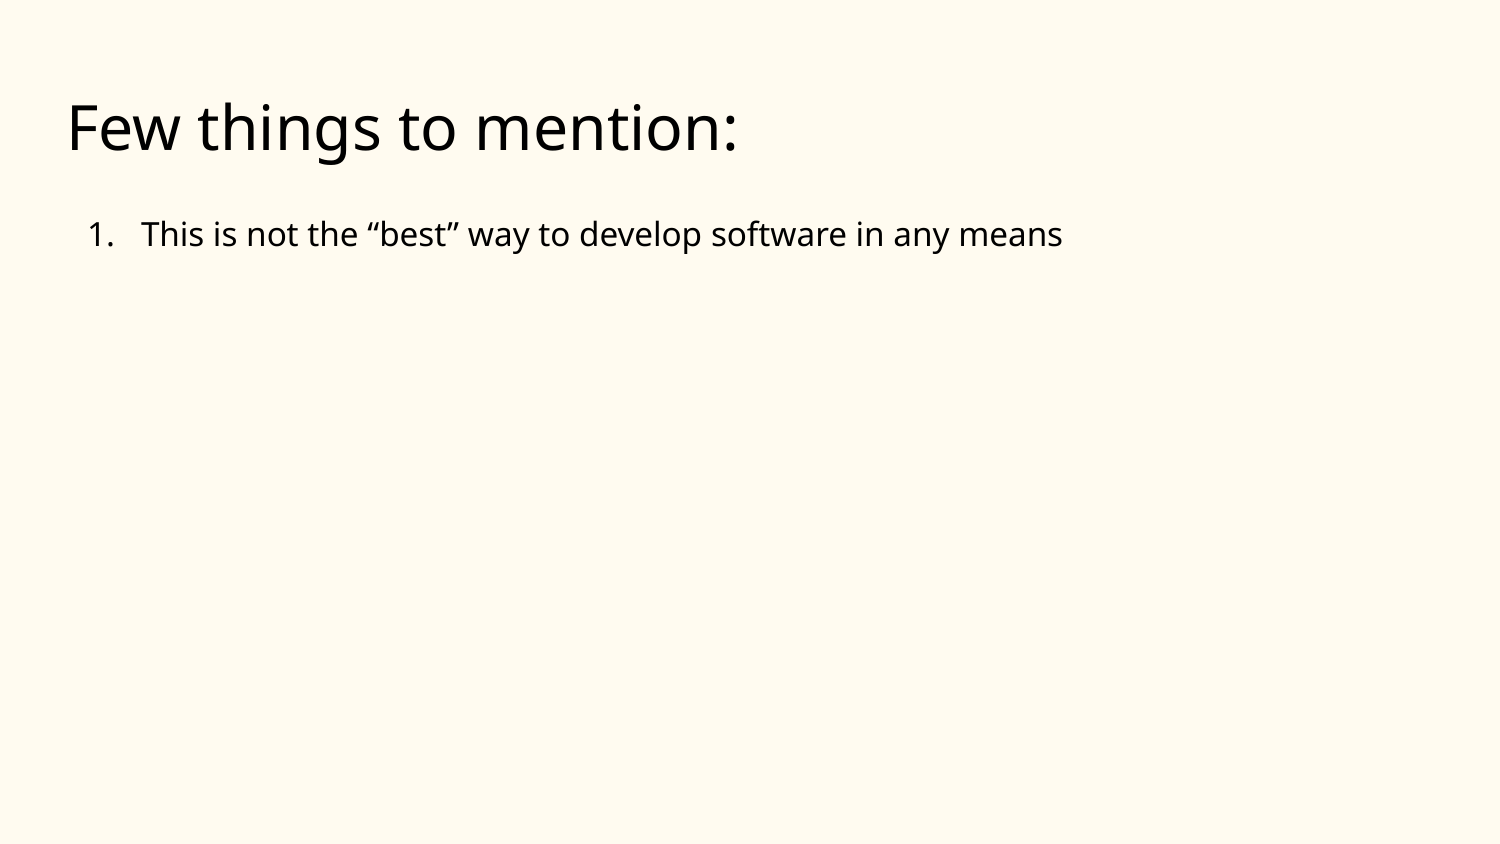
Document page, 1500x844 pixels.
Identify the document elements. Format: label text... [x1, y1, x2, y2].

title Few things to mention: [51, 72, 1449, 174]
list This is not the “best” way to develop software in any means [51, 192, 1488, 599]
